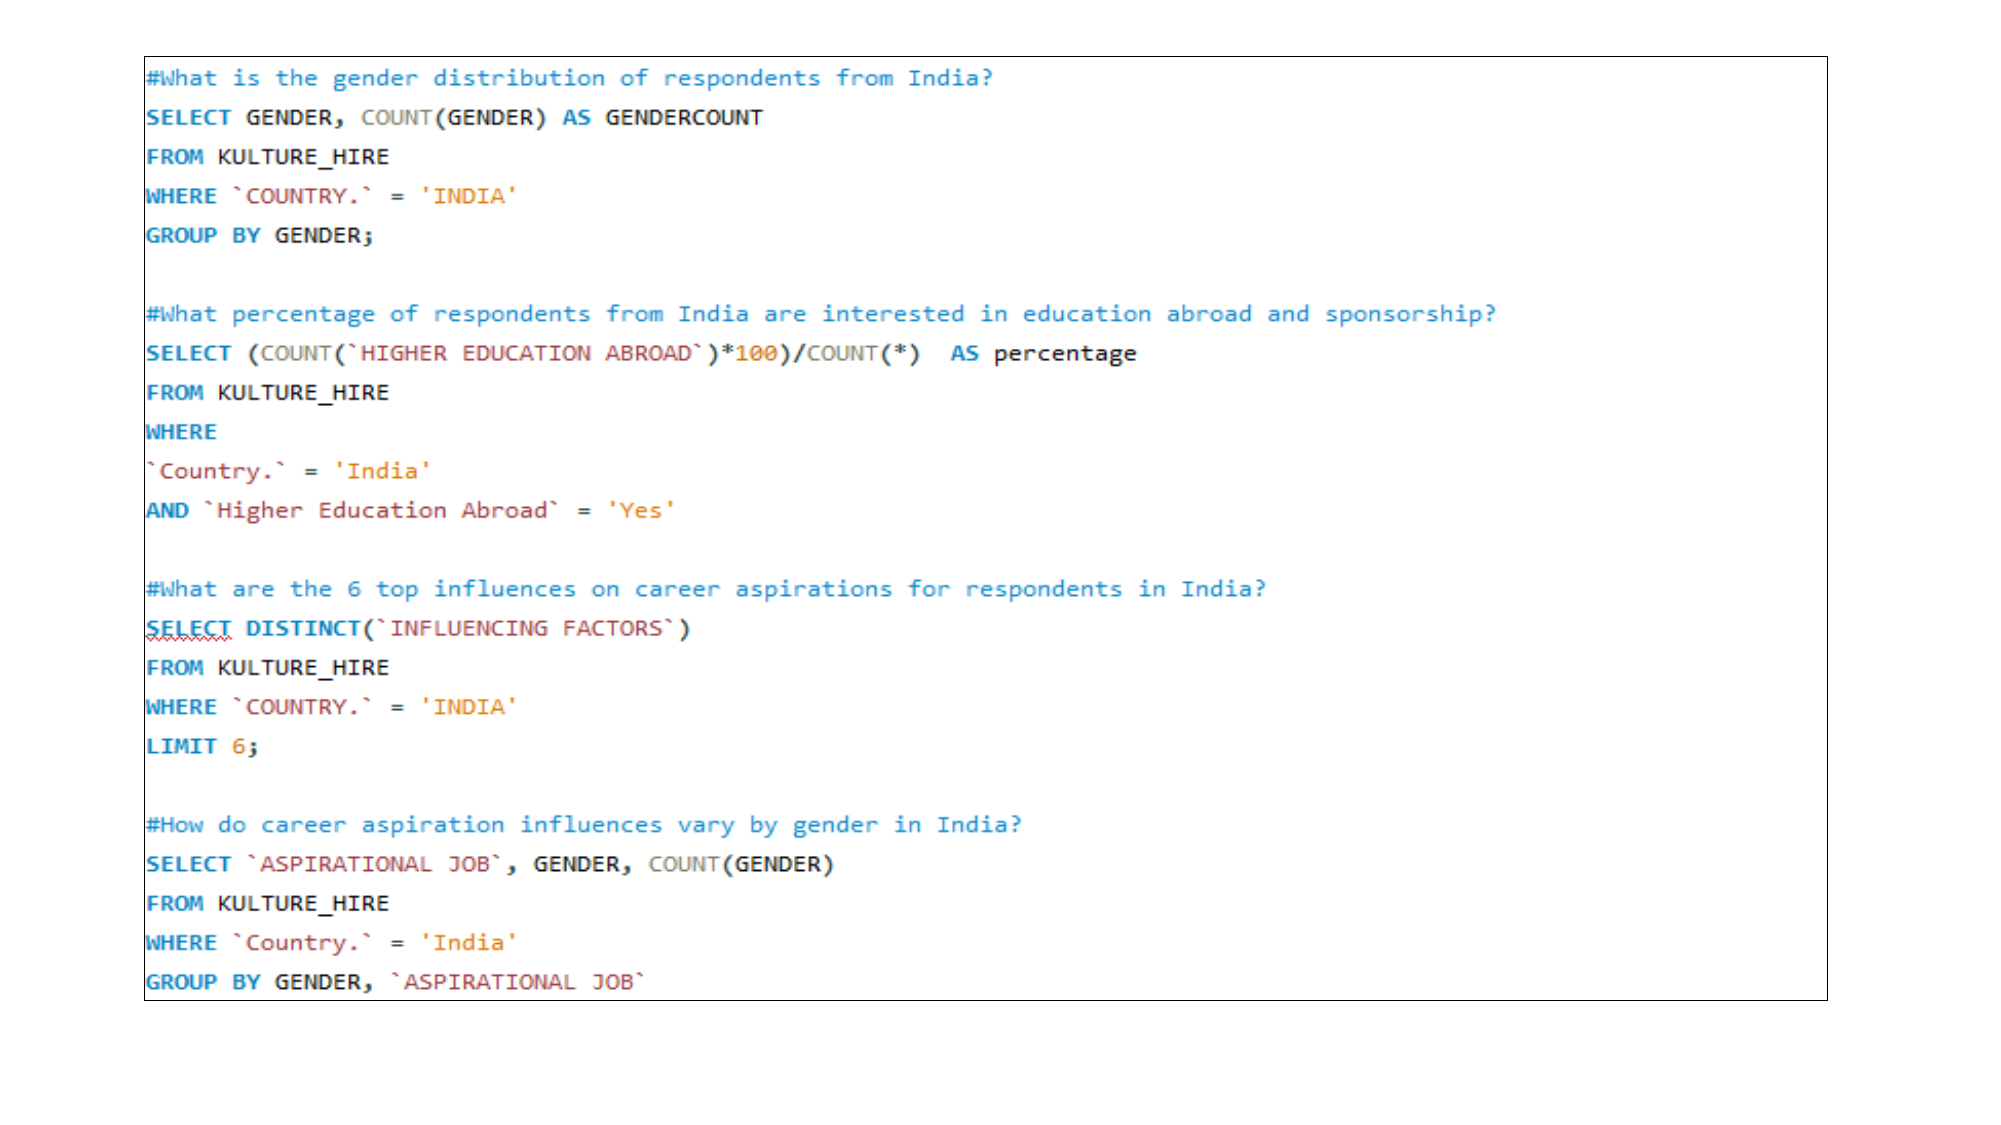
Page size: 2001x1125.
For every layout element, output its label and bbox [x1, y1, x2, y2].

picture [144, 56, 1828, 1001]
